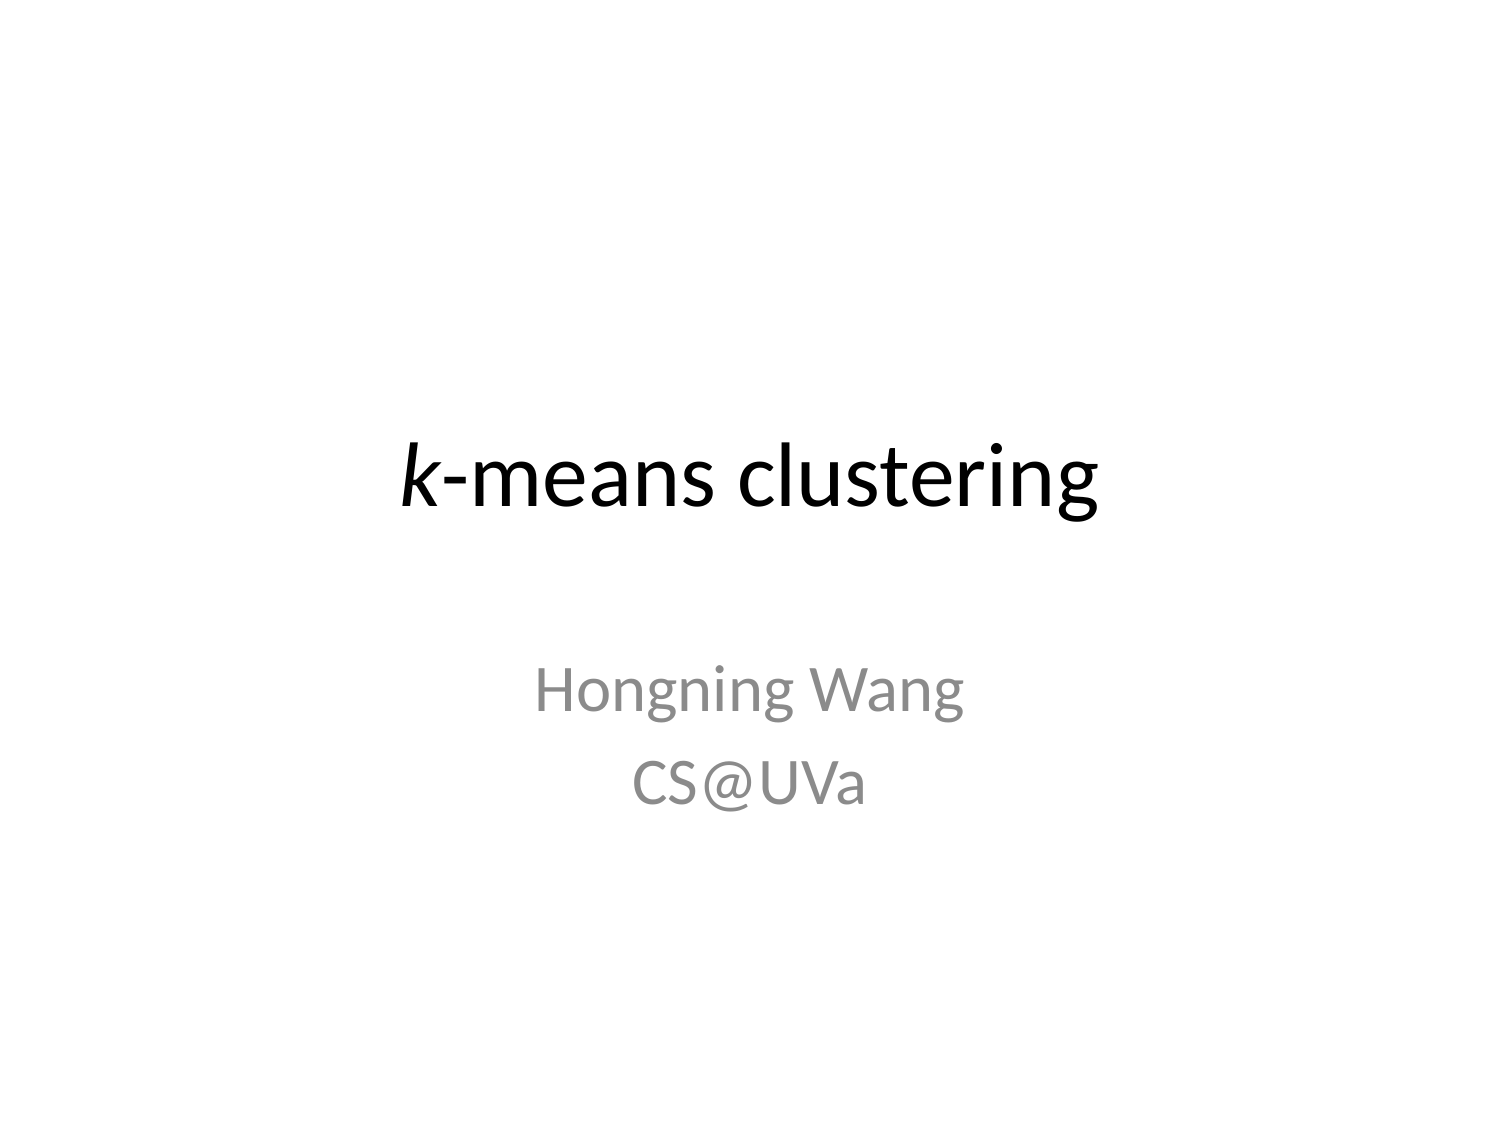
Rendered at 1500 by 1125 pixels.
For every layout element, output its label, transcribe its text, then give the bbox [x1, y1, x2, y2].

title k-means clustering [112, 349, 1388, 591]
subtitle Hongning Wang CS@UVa [225, 637, 1275, 925]
